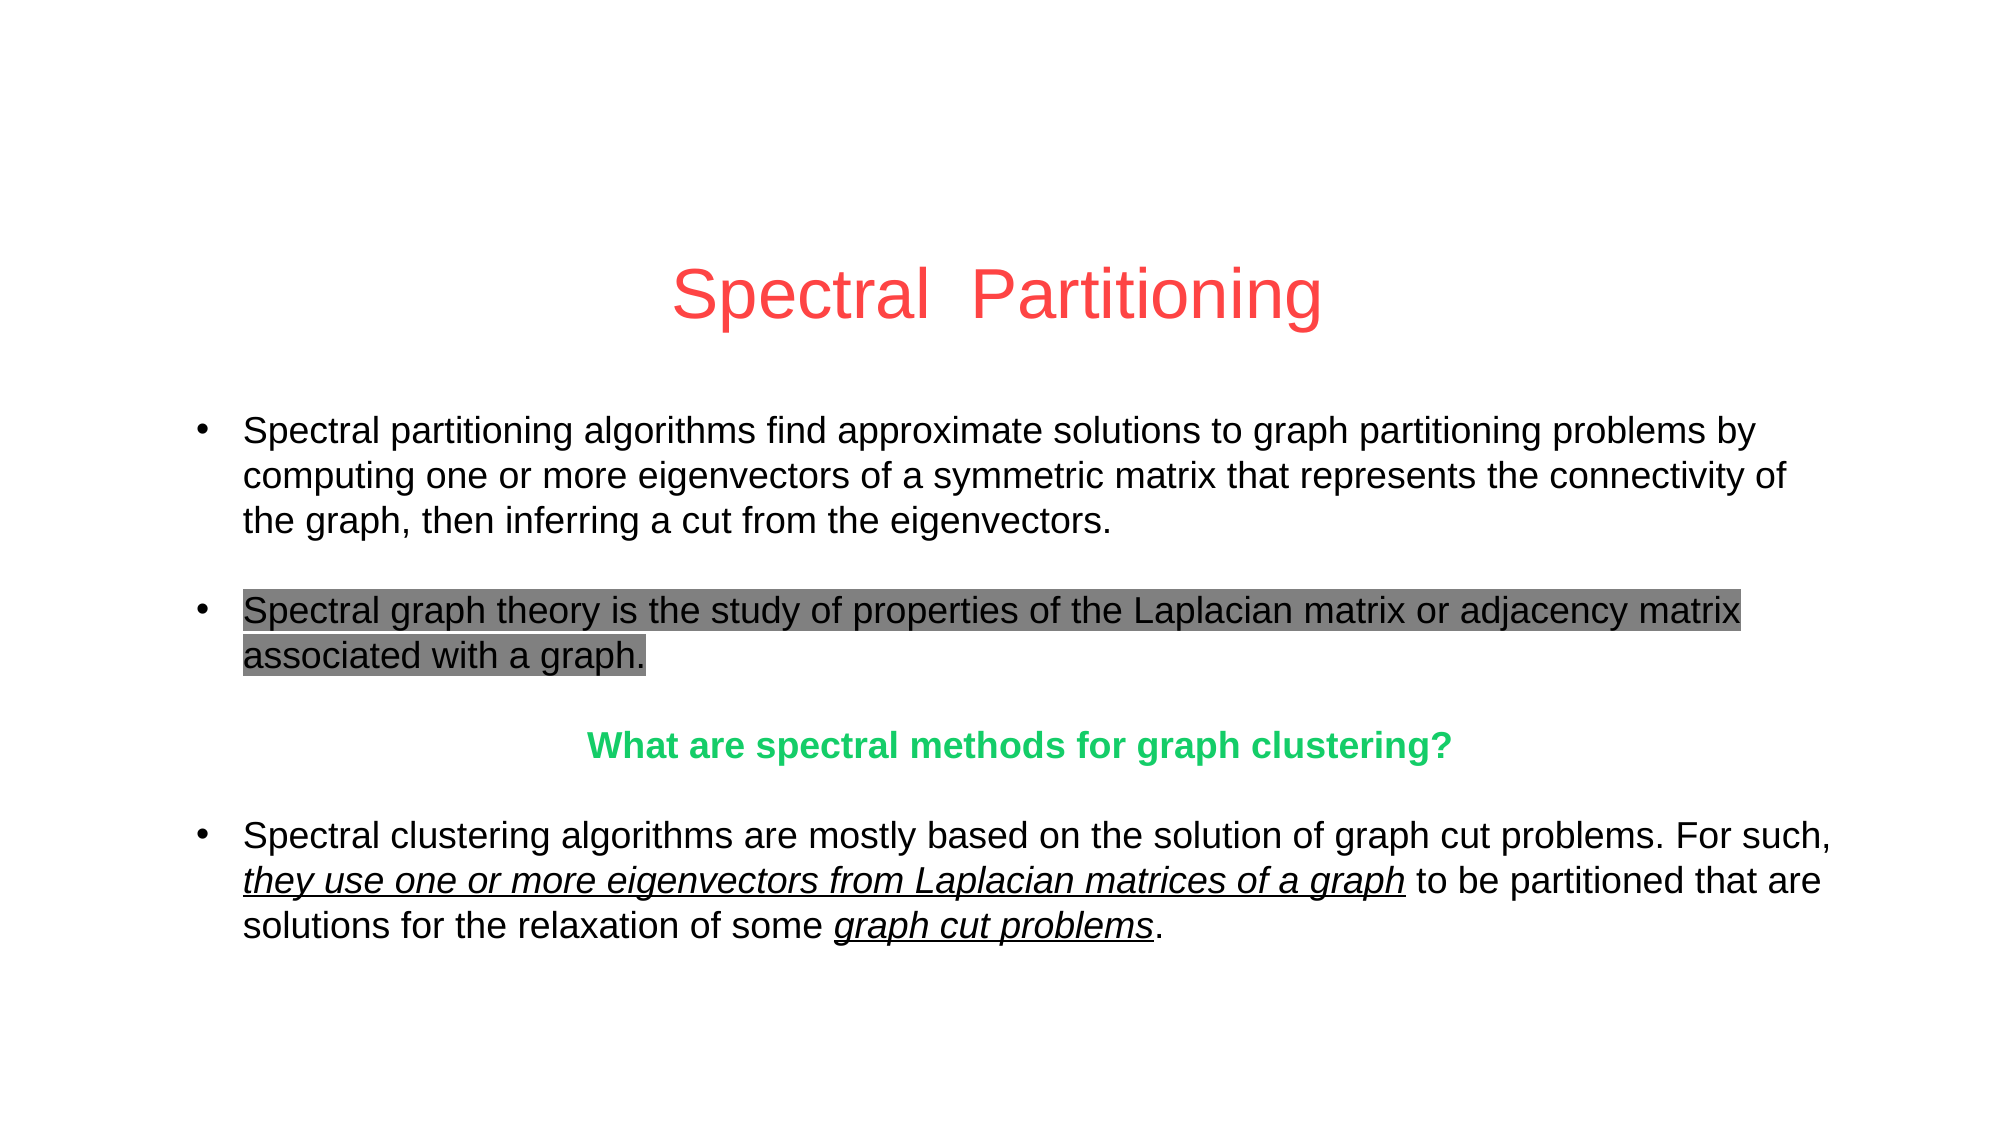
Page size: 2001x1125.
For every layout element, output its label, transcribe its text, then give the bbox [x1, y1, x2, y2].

text_box Spectral partitioning algorithms find approximate solutions to graph partitioning problems by computing one or more eigenvectors of a symmetric matrix that represents the connectivity of the graph, then inferring a cut from the eigenvectors. Spectral graph theory is the study of properties of the Laplacian matrix or adjacency matrix associated with a graph. What are spectral methods for graph clustering? Spectral clustering algorithms are mostly based on the solution of graph cut problems. For such, they use one or more eigenvectors from Laplacian matrices of a graph to be partitioned that are solutions for the relaxation of some graph cut problems. [181, 398, 1860, 1012]
text_box Spectral Partitioning [154, 240, 1842, 346]
